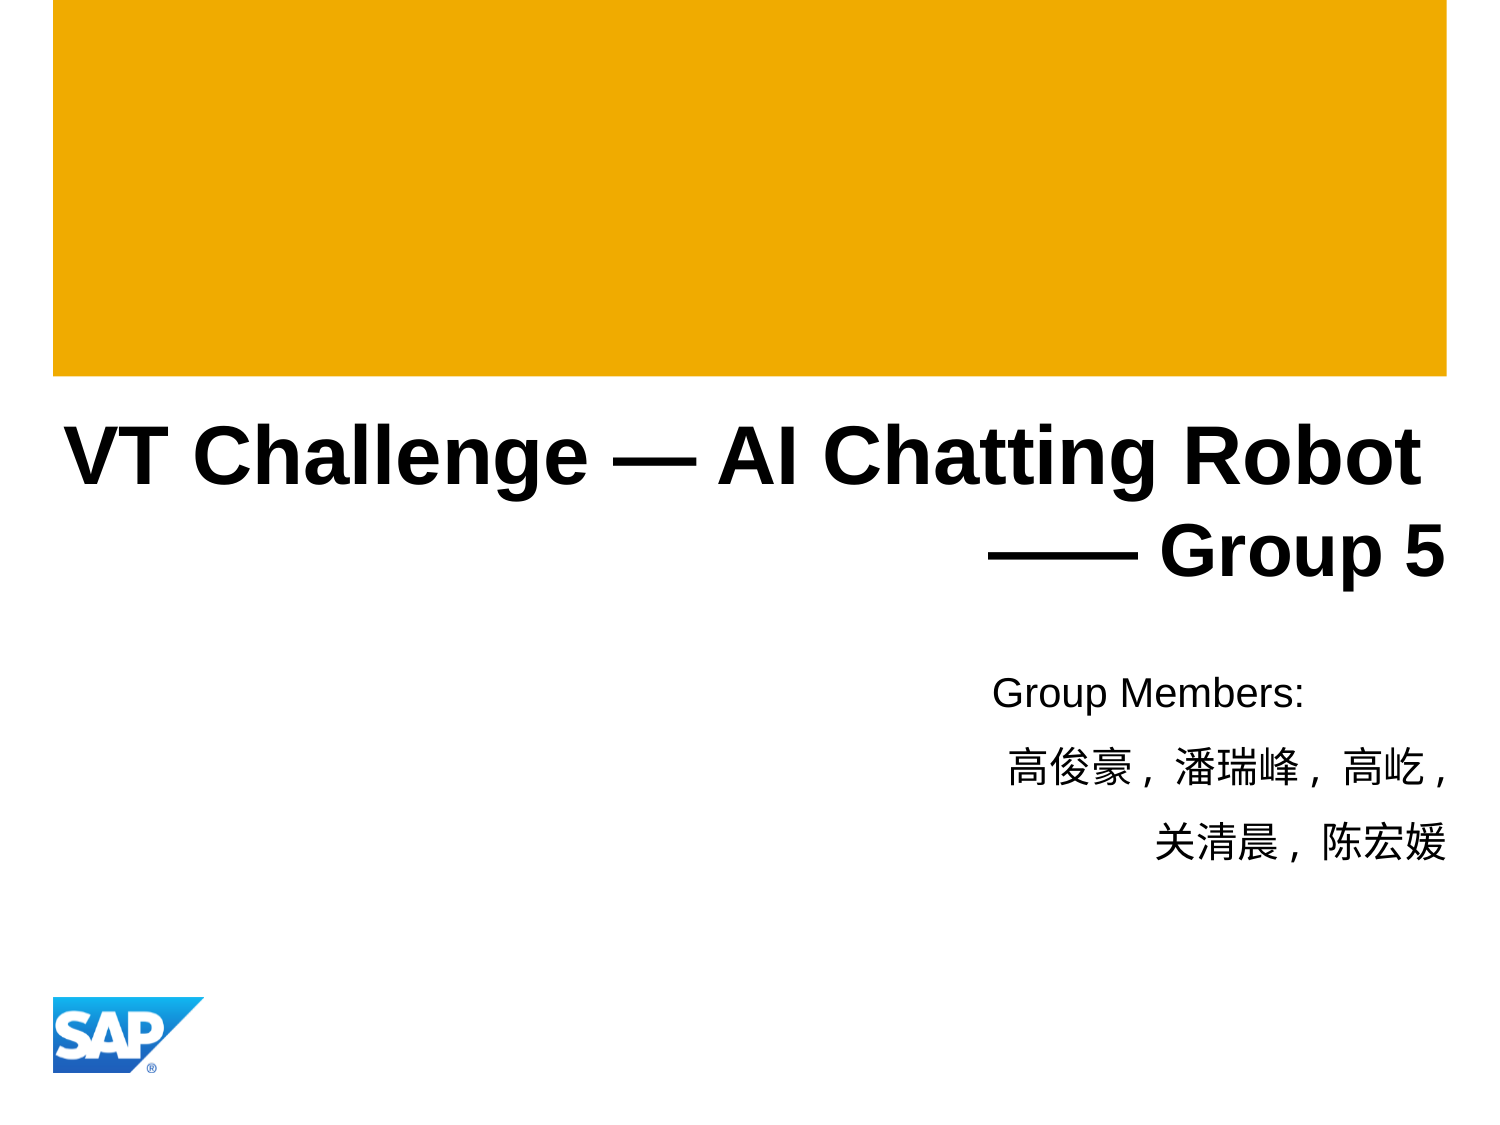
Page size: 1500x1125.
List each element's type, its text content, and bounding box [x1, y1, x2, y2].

title VT Challenge — AI Chatting Robot —— Group 5 [53, 400, 1447, 523]
picture [53, 997, 204, 1073]
list Group Members: 高俊豪, 潘瑞峰, 高屹, 关清晨, 陈宏媛 [991, 665, 1447, 888]
